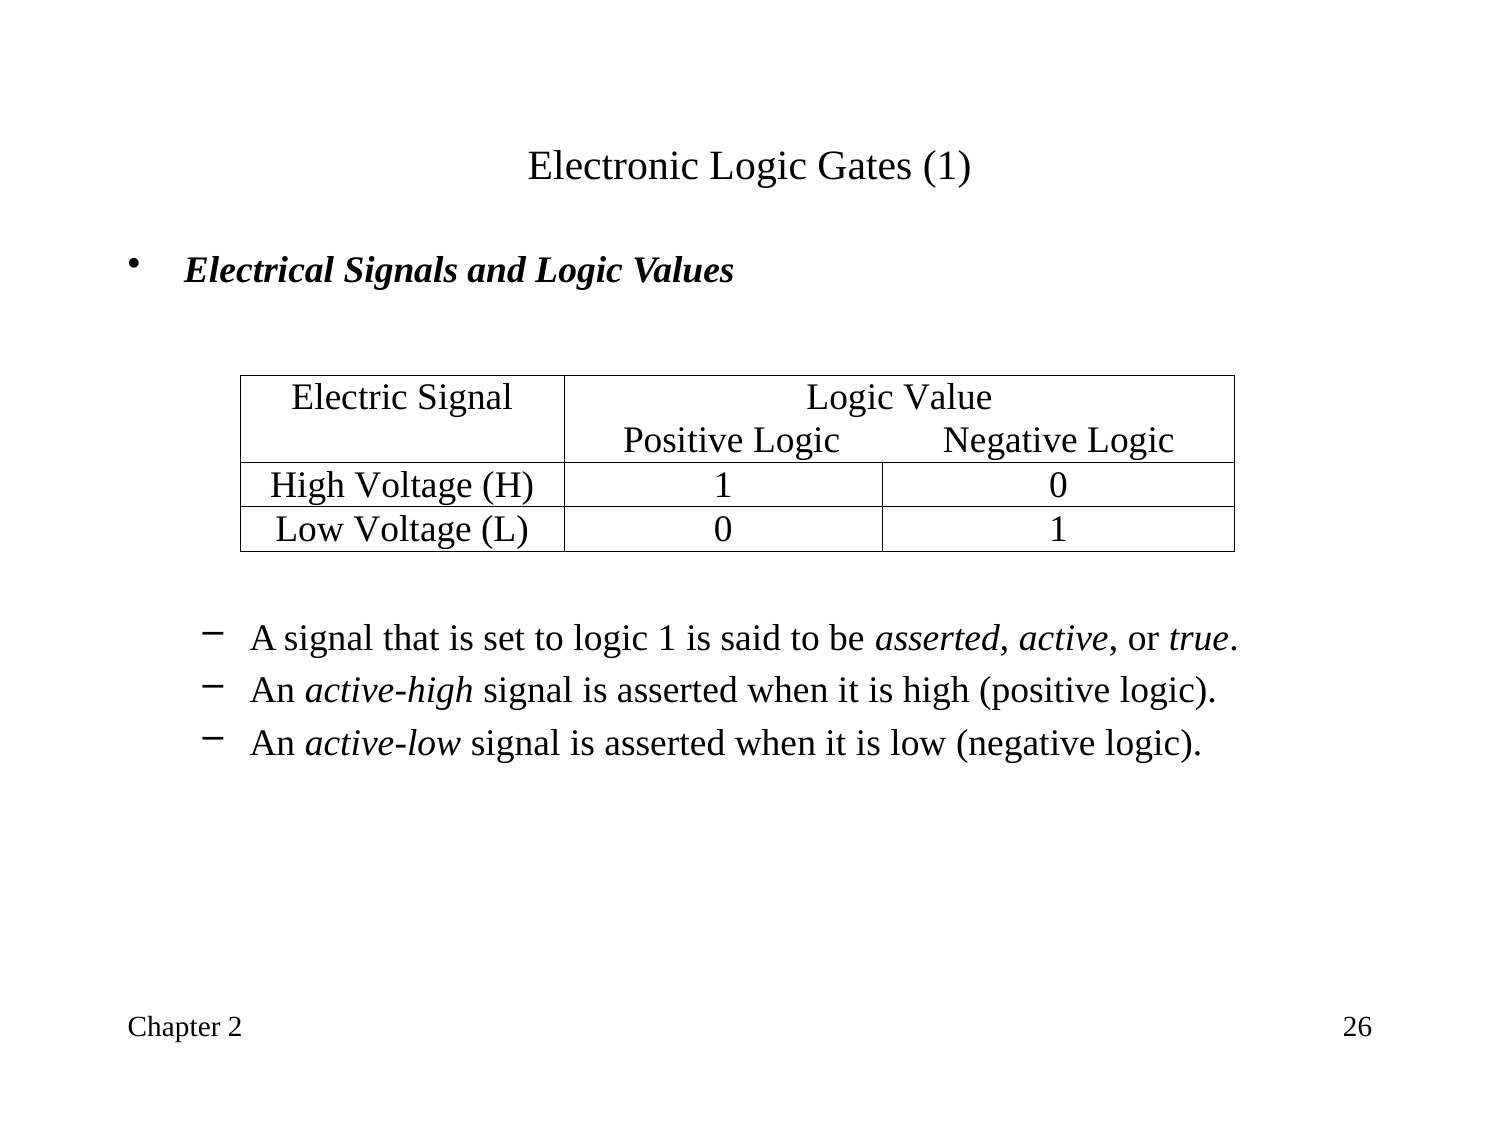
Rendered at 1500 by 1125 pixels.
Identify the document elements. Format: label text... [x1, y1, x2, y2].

footer Chapter 2 [112, 988, 588, 1063]
list Electrical Signals and Logic Values A signal that is set to logic 1 is said to be asserted, active, or true. An active-high signal is asserted when it is high (positive logic). An active-low signal is asserted when it is low (negative logic). [112, 237, 1388, 988]
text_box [224, 374, 1258, 579]
title Electronic Logic Gates (1) [112, 99, 1388, 226]
slide_number 26 [1074, 988, 1388, 1063]
